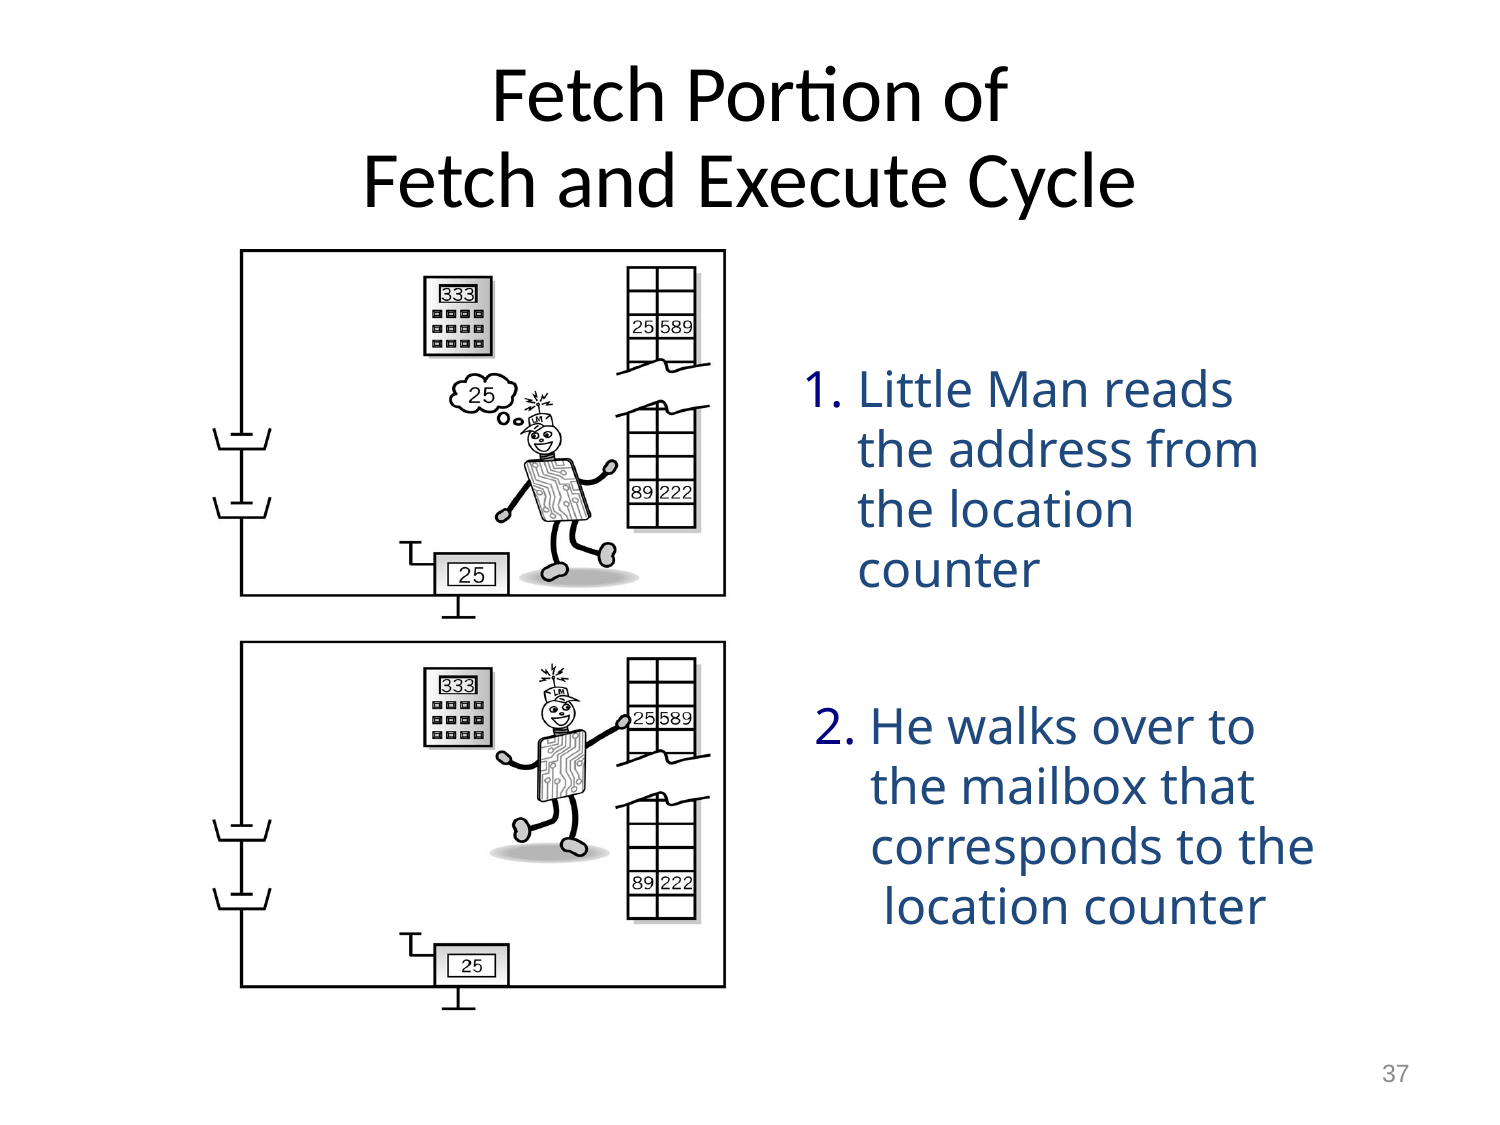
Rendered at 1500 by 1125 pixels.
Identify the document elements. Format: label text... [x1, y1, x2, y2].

text_box 2. He walks over to the mailbox that corresponds to the location counter [799, 687, 1338, 943]
slide_number 37 [1074, 1042, 1425, 1103]
text_box 1. Little Man reads the address from the location counter [787, 349, 1325, 605]
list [212, 249, 751, 1026]
title Fetch Portion of Fetch and Execute Cycle [75, 45, 1425, 233]
